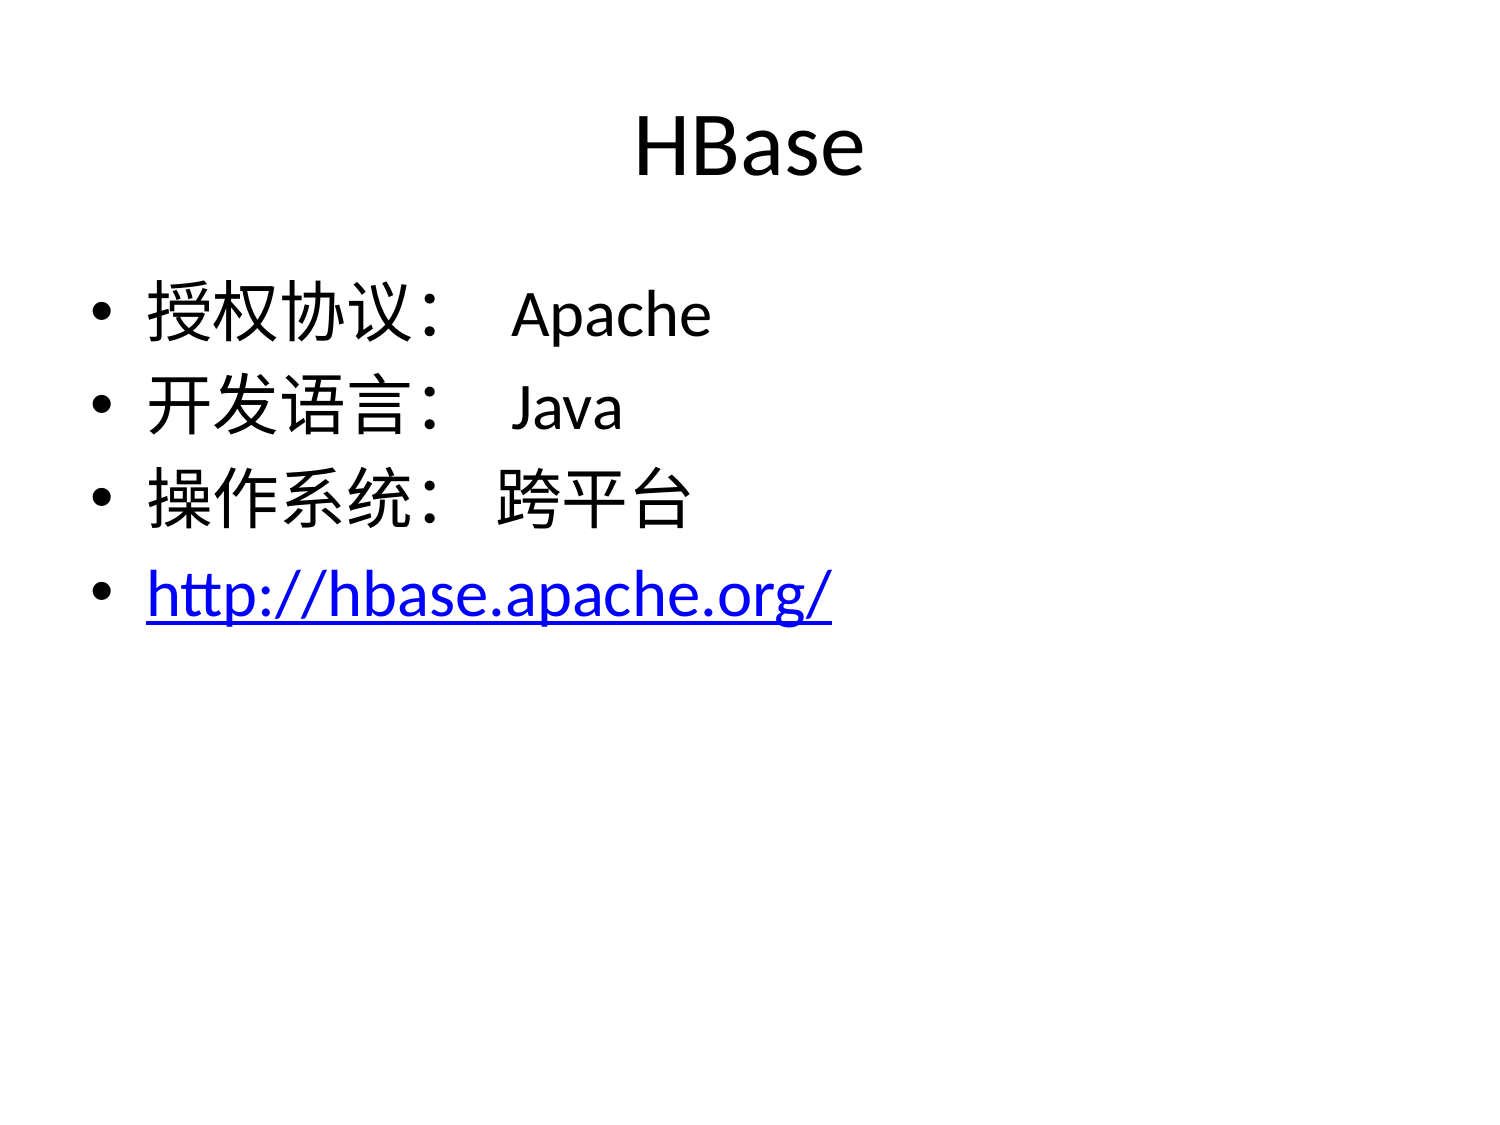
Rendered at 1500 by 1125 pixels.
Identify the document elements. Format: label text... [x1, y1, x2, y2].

list 授权协议： Apache 开发语言： Java 操作系统： 跨平台 http://hbase.apache.org/ [75, 262, 1425, 1005]
title HBase [75, 45, 1425, 233]
